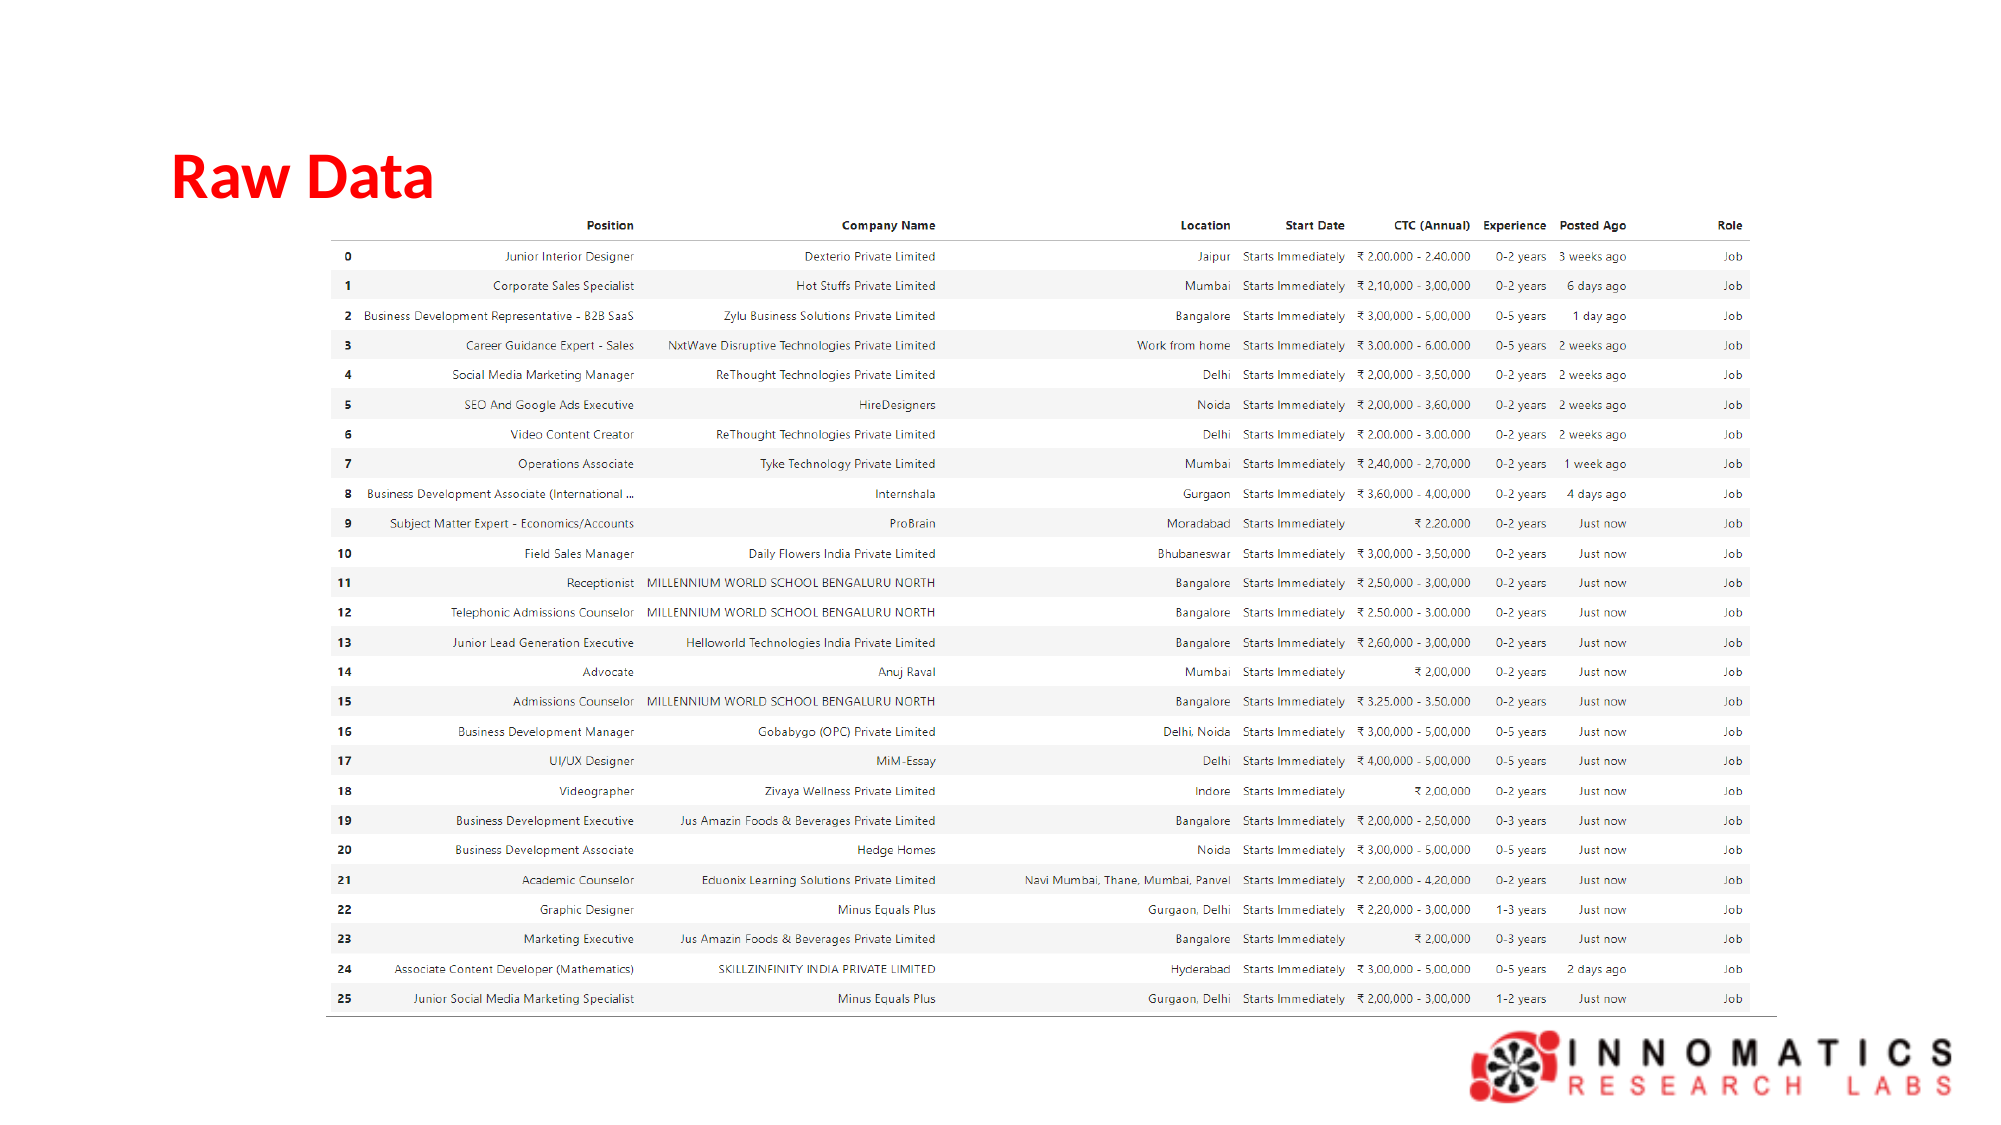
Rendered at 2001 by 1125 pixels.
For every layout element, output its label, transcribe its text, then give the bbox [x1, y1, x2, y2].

title Raw Data [156, 127, 1844, 221]
picture [326, 209, 1975, 1125]
